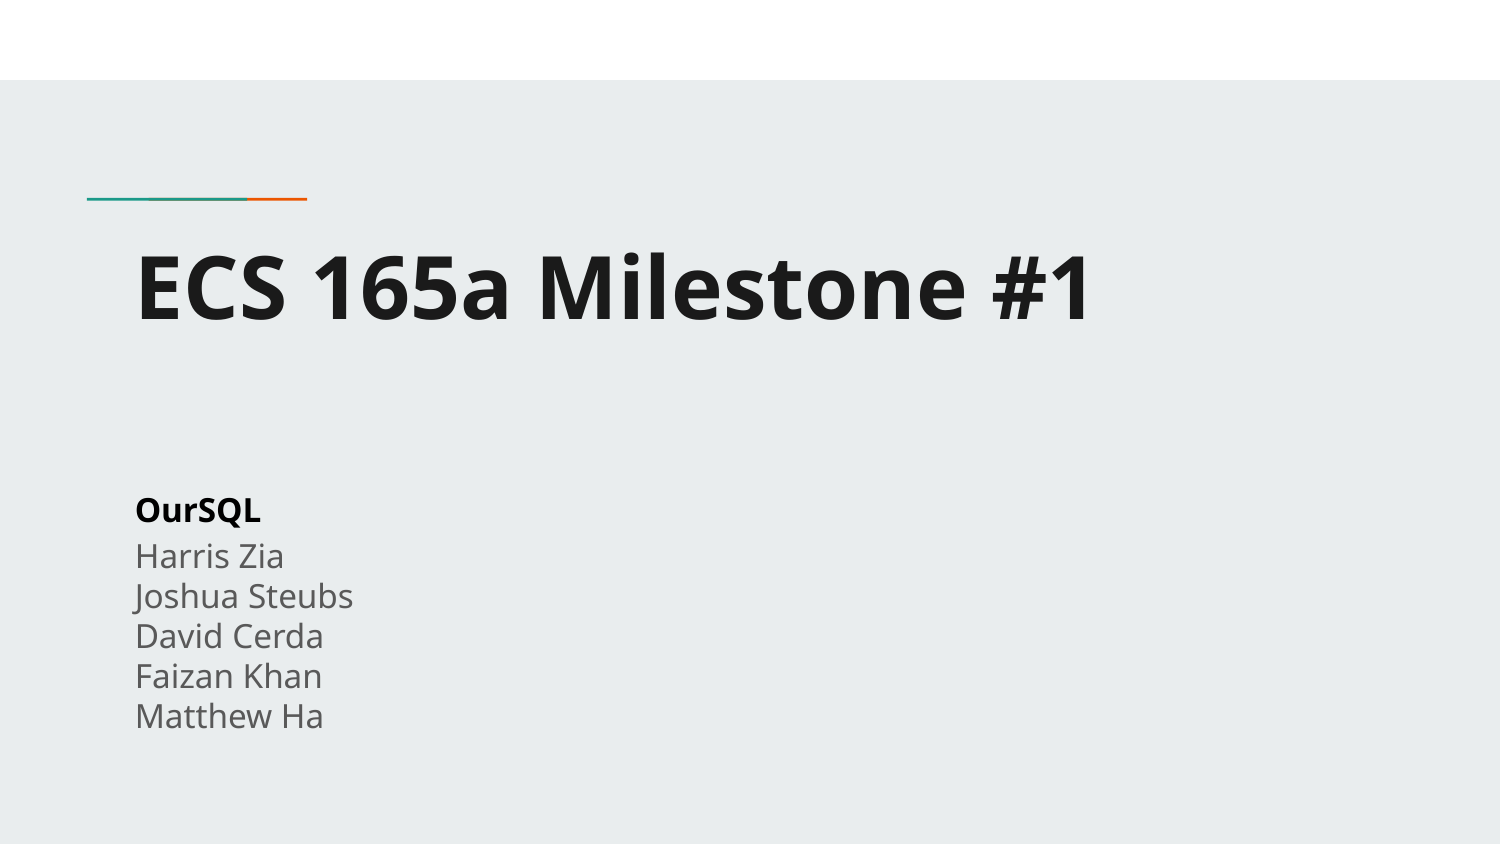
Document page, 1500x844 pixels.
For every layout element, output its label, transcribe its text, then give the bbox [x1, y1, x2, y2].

title ECS 165a Milestone #1 [119, 216, 1381, 490]
text_box OurSQL [119, 474, 788, 552]
subtitle Harris Zia Joshua Steubs David Cerda Faizan Khan Matthew Ha [119, 520, 1381, 739]
